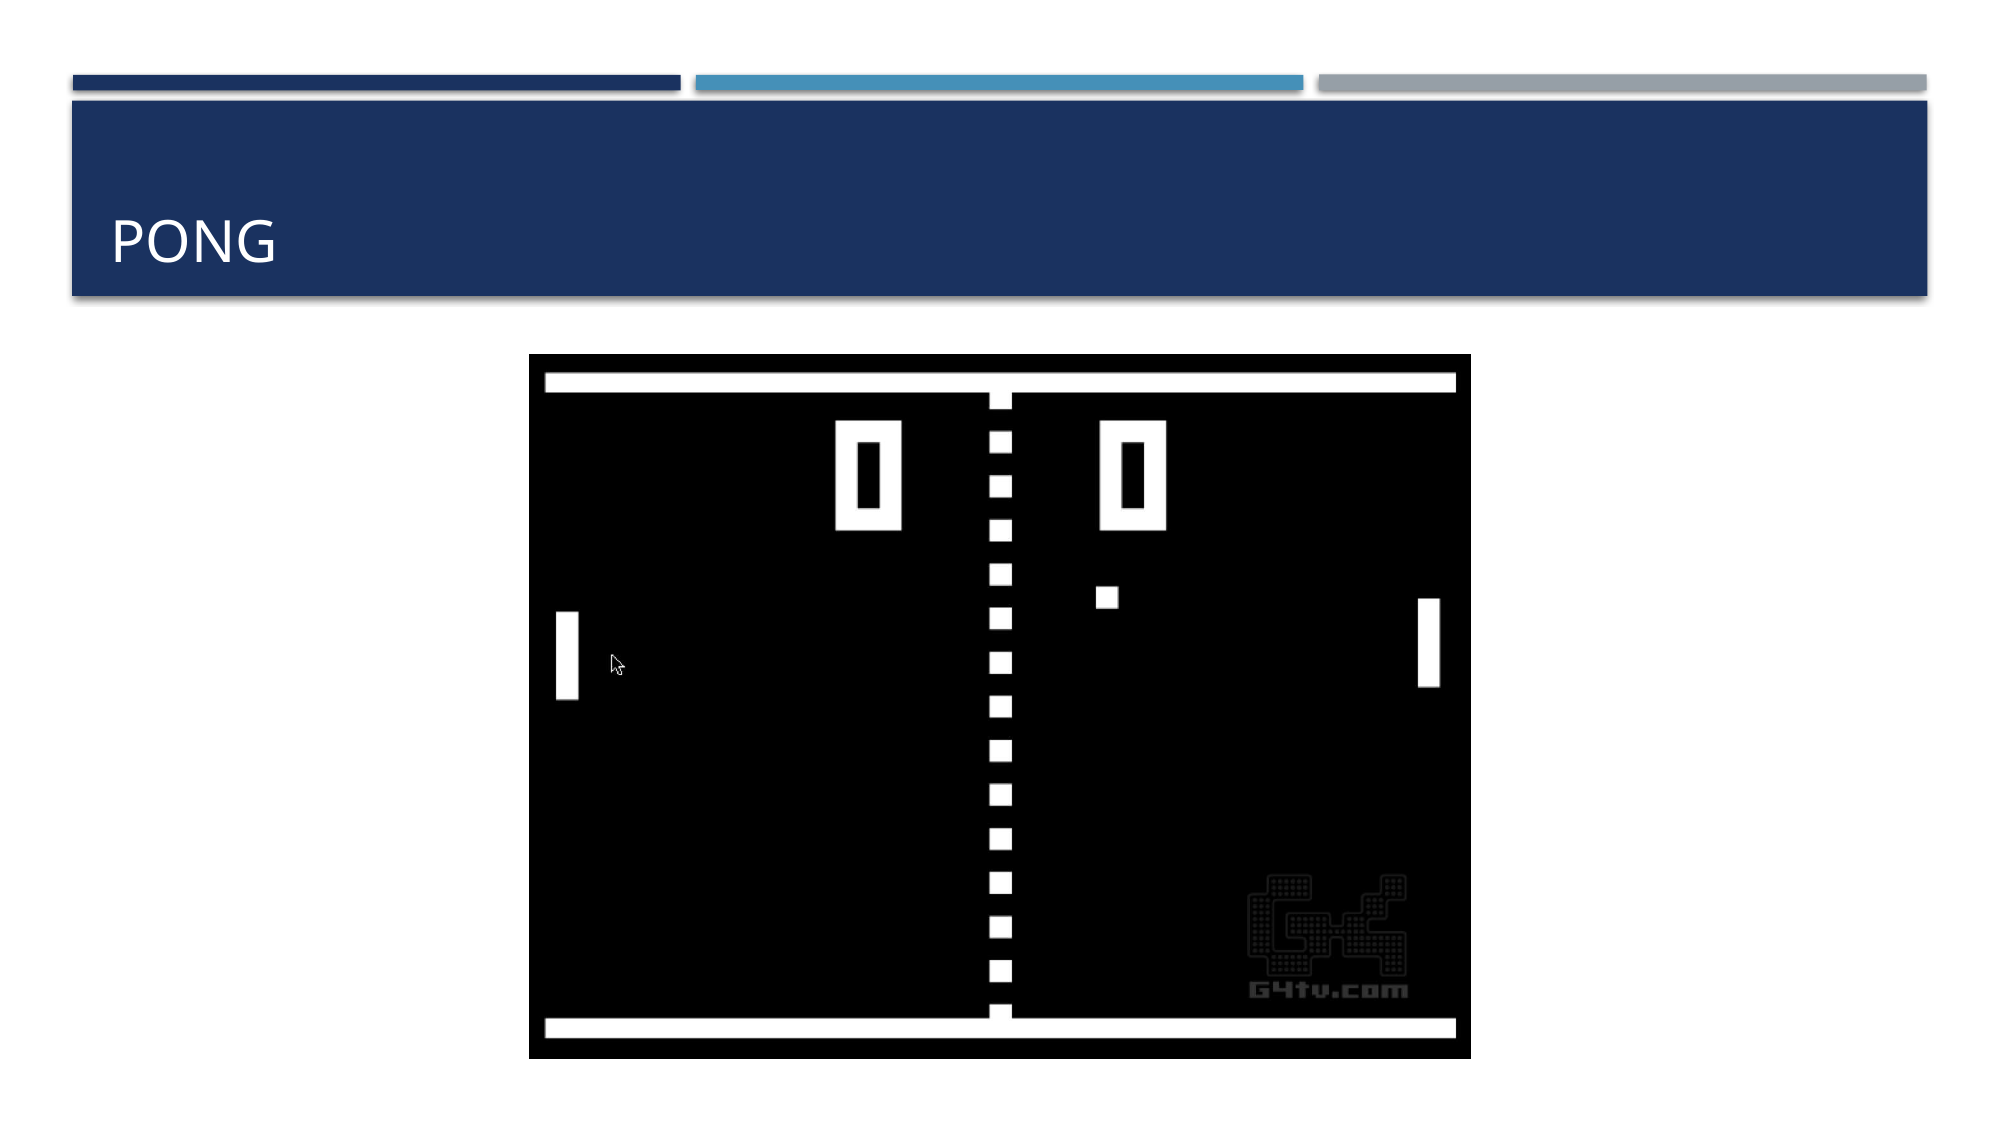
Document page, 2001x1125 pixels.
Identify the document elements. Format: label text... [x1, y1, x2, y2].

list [528, 354, 1472, 1060]
title PONG [95, 115, 1905, 282]
